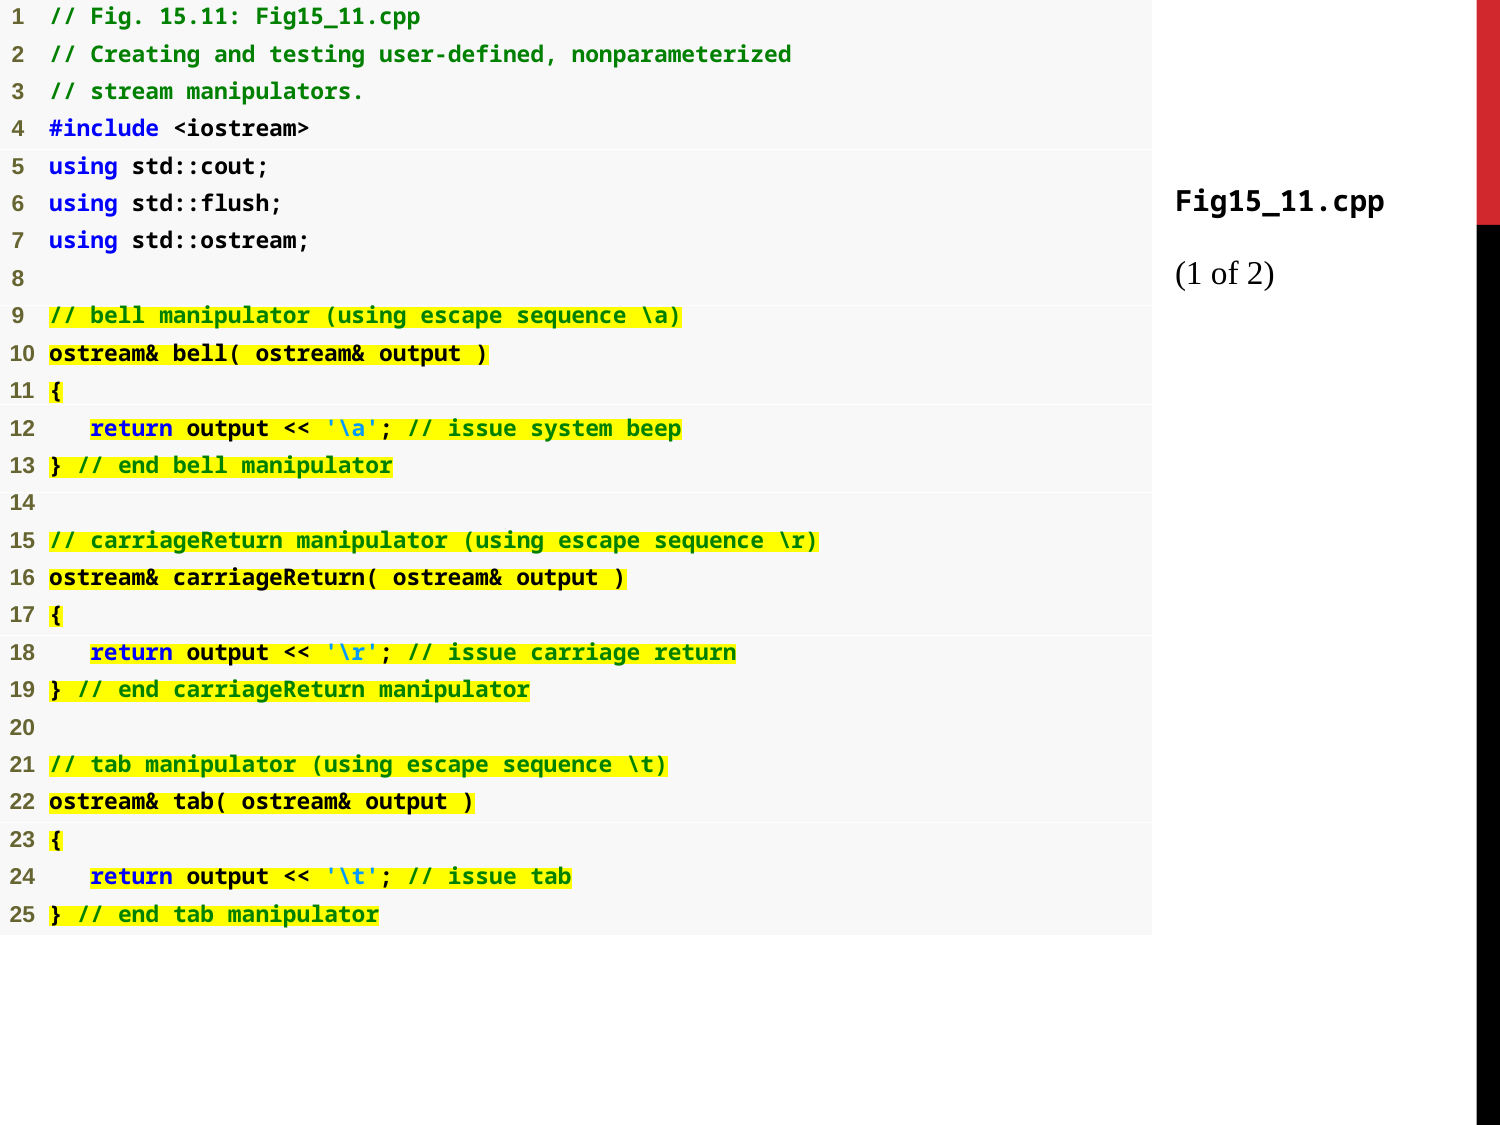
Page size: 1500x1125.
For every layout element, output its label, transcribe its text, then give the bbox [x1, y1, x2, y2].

text_box Fig15_11.cpp (1 of 2) [1174, 175, 1475, 299]
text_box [0, 0, 1155, 963]
